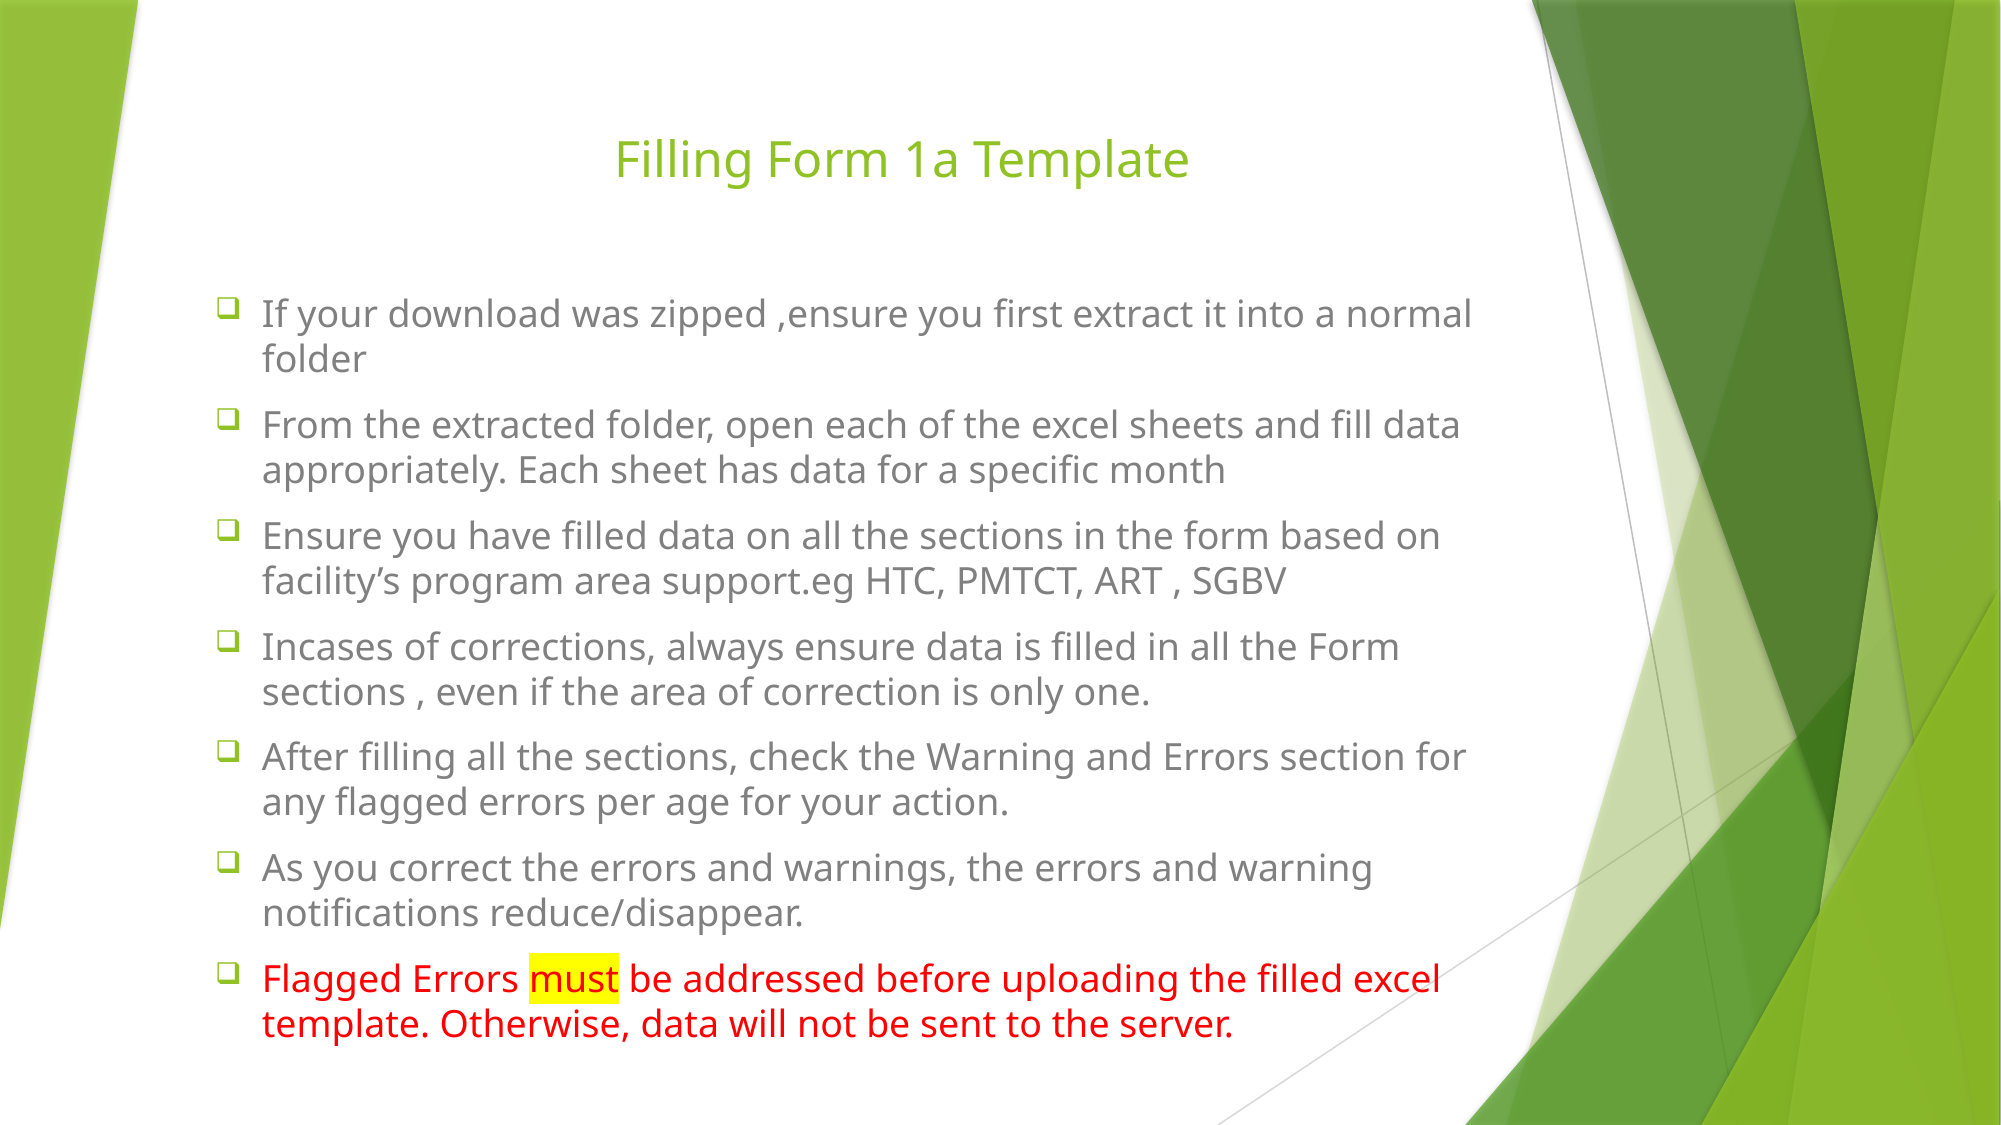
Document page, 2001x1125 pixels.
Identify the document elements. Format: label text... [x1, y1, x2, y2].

text_box If your download was zipped ,ensure you first extract it into a normal folder From the extracted folder, open each of the excel sheets and fill data appropriately. Each sheet has data for a specific month Ensure you have filled data on all the sections in the form based on facility’s program area support.eg HTC, PMTCT, ART , SGBV Incases of corrections, always ensure data is filled in all the Form sections , even if the area of correction is only one. After filling all the sections, check the Warning and Errors section for any flagged errors per age for your action. As you correct the errors and warnings, the errors and warning notifications reduce/disappear. Flagged Errors must be addressed before uploading the filled excel template. Otherwise, data will not be sent to the server. [200, 216, 1540, 1079]
title Filling Form 1a Template [265, 83, 1540, 195]
